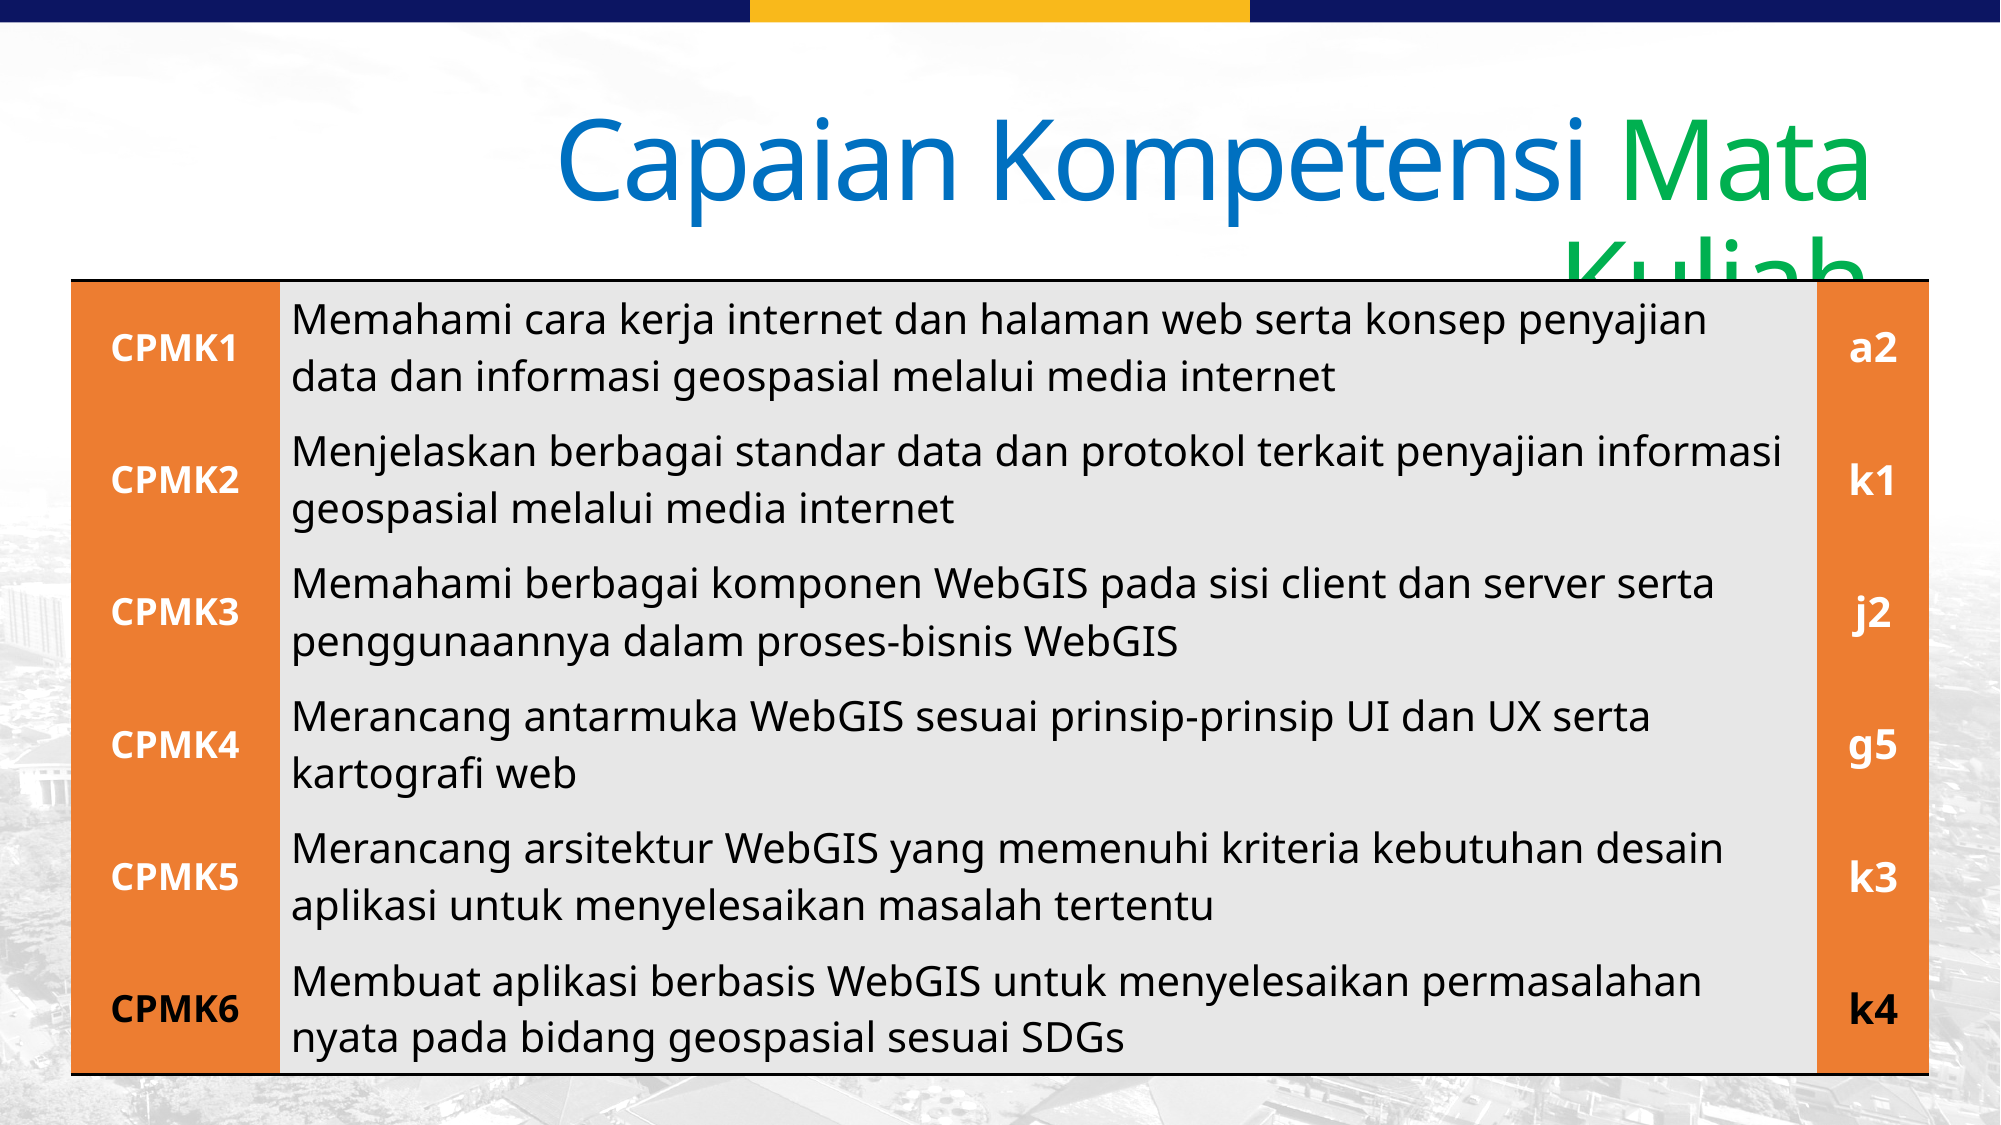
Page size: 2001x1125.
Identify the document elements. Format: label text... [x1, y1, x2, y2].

table_cell j2 [1817, 545, 1929, 677]
table_header CPMK1 [71, 282, 280, 413]
table_cell k3 [1817, 810, 1929, 942]
text_box Capaian Kompetensi Mata Kuliah [354, 103, 1873, 175]
table_cell Membuat aplikasi berbasis WebGIS untuk menyelesaikan permasalahan nyata pada bidang geospasial sesuai SDGs [280, 942, 1817, 1073]
table_header Memahami cara kerja internet dan halaman web serta konsep penyajian data dan informasi geospasial melalui media internet [280, 282, 1817, 413]
table_cell Menjelaskan berbagai standar data dan protokol terkait penyajian informasi geospasial melalui media internet [280, 413, 1817, 545]
table_cell CPMK3 [71, 545, 280, 677]
table_cell k1 [1817, 413, 1929, 545]
table_cell g5 [1817, 677, 1929, 810]
table_cell CPMK2 [71, 413, 280, 545]
table_cell CPMK5 [71, 810, 280, 942]
table_cell Merancang arsitektur WebGIS yang memenuhi kriteria kebutuhan desain aplikasi untuk menyelesaikan masalah tertentu [280, 810, 1817, 942]
table_cell k4 [1817, 942, 1929, 1073]
table_cell Memahami berbagai komponen WebGIS pada sisi client dan server serta penggunaannya dalam proses-bisnis WebGIS [280, 545, 1817, 677]
table_header a2 [1817, 282, 1929, 413]
table_cell CPMK6 [71, 942, 280, 1073]
table_cell CPMK4 [71, 677, 280, 810]
table_cell Merancang antarmuka WebGIS sesuai prinsip-prinsip UI dan UX serta kartografi web [280, 677, 1817, 810]
